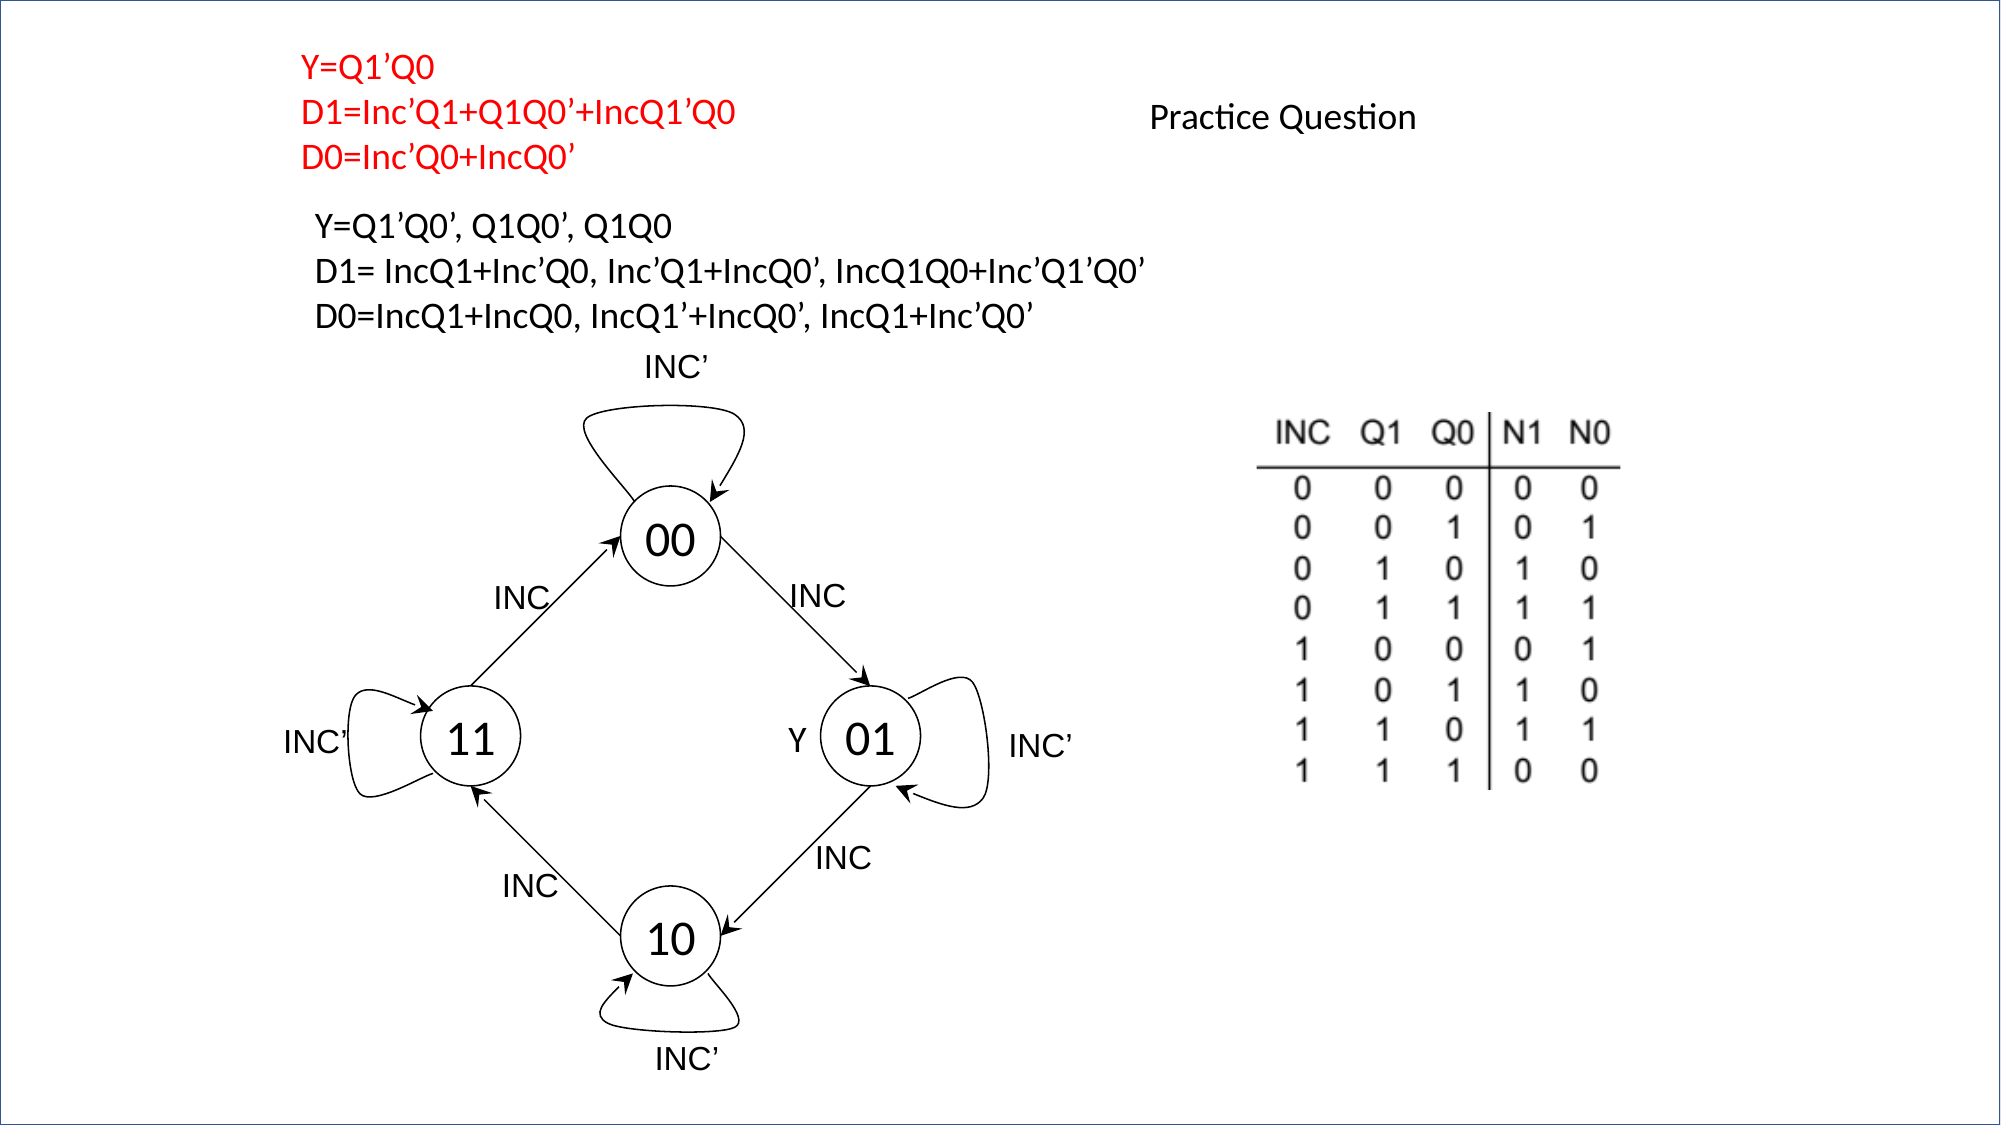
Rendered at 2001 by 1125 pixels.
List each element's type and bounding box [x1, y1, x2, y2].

text_box [300, 193, 1203, 393]
text_box [484, 799, 743, 1085]
text_box [1134, 84, 1548, 145]
text_box [286, 34, 871, 185]
text_box [583, 405, 862, 673]
text_box [734, 664, 989, 923]
text_box [993, 716, 1088, 772]
text_box [268, 549, 607, 808]
text_box [1256, 412, 1621, 790]
